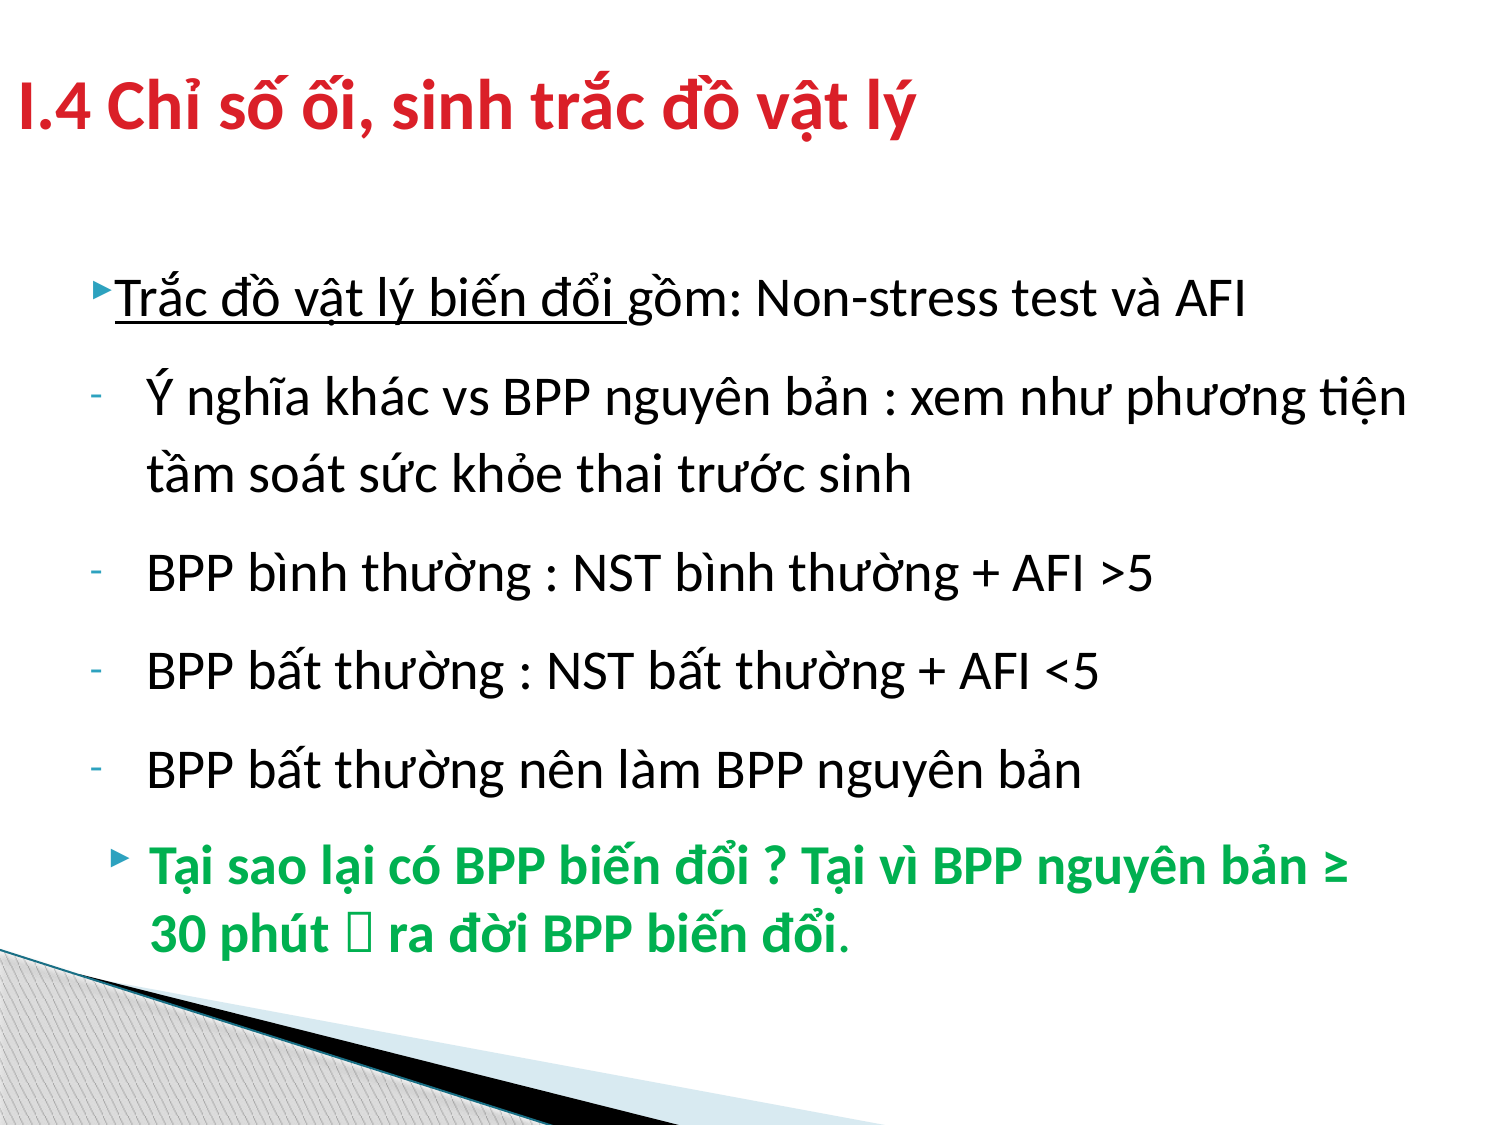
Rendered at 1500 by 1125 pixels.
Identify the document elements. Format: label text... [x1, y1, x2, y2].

list Trắc đồ vật lý biến đổi gồm: Non-stress test và AFI Ý nghĩa khác vs BPP nguyên bản : xem như phương tiện tầm soát sức khỏe thai trước sinh BPP bình thường : NST bình thường + AFI >5 BPP bất thường : NST bất thường + AFI <5 BPP bất thường nên làm BPP nguyên bản Tại sao lại có BPP biến đổi ? Tại vì BPP nguyên bản ≥ 30 phút  ra đời BPP biến đổi. [75, 243, 1425, 986]
title I.4 Chỉ số ối, sinh trắc đồ vật lý [2, 50, 1353, 238]
